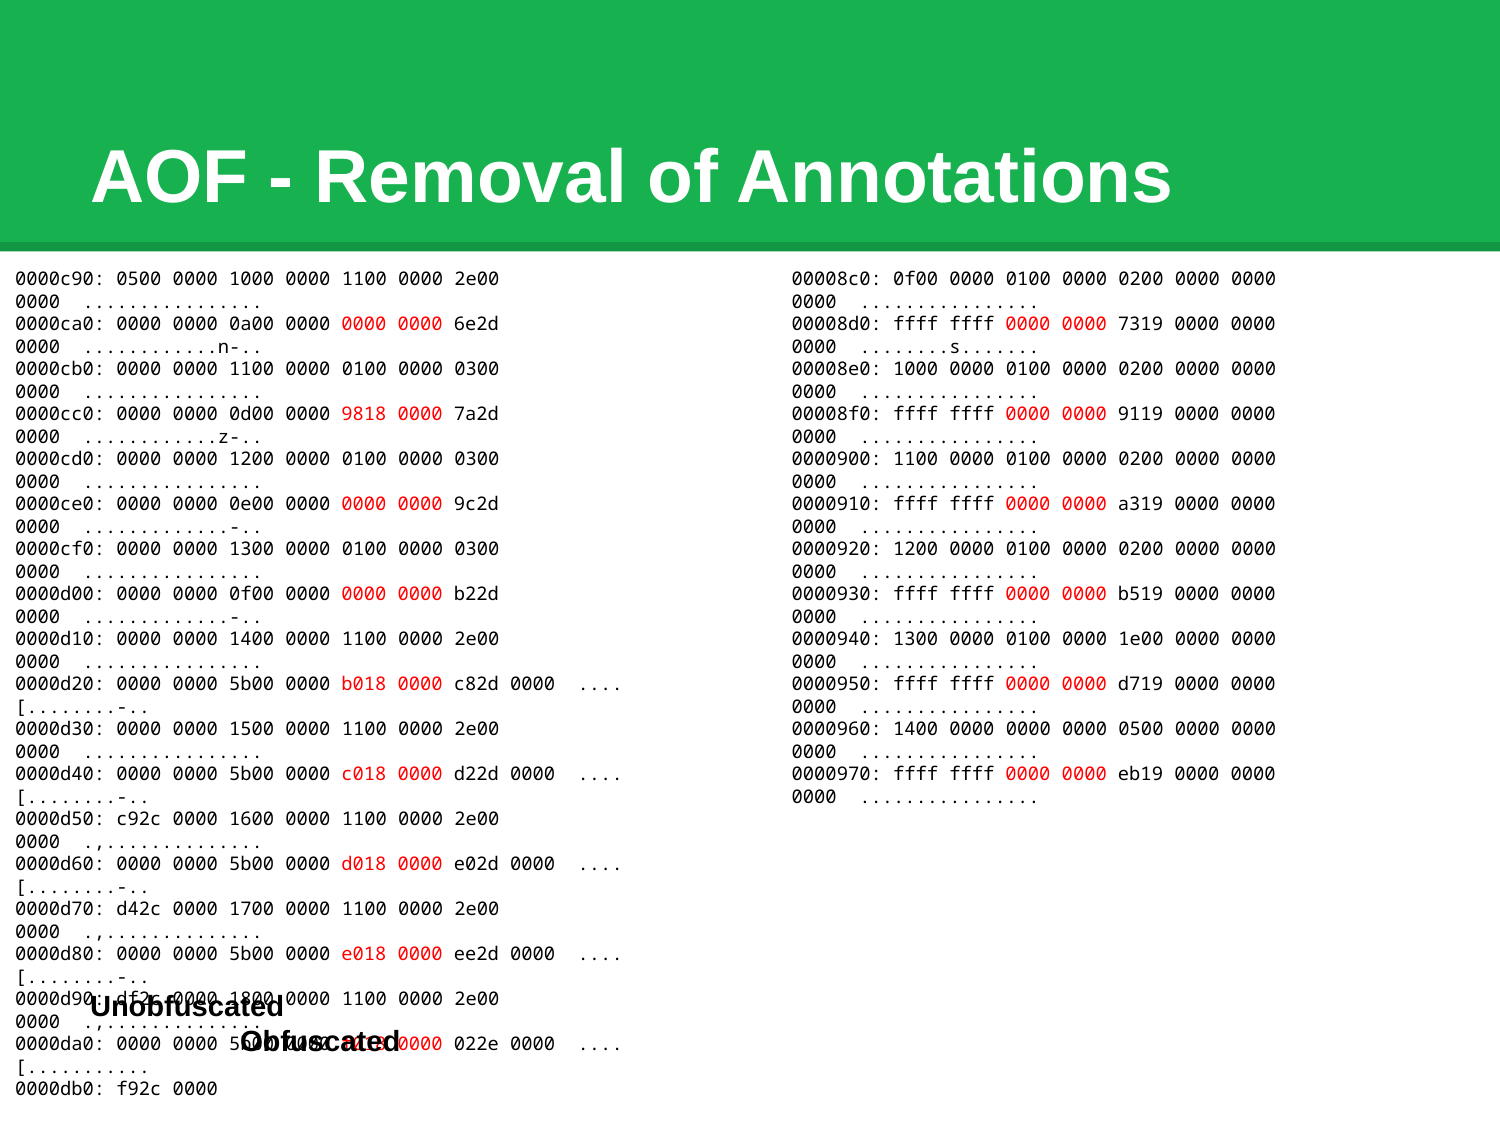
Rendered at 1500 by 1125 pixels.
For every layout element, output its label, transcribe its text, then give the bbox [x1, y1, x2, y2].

list 00008c0: 0f00 0000 0100 0000 0200 0000 0000 0000 ................ 00008d0: ffff ffff 0000 0000 7319 0000 0000 0000 ........s....... 00008e0: 1000 0000 0100 0000 0200 0000 0000 0000 ................ 00008f0: ffff ffff 0000 0000 9119 0000 0000 0000 ................ 0000900: 1100 0000 0100 0000 0200 0000 0000 0000 ................ 0000910: ffff ffff 0000 0000 a319 0000 0000 0000 ................ 0000920: 1200 0000 0100 0000 0200 0000 0000 0000 ................ 0000930: ffff ffff 0000 0000 b519 0000 0000 0000 ................ 0000940: 1300 0000 0100 0000 1e00 0000 0000 0000 ................ 0000950: ffff ffff 0000 0000 d719 0000 0000 0000 ................ 0000960: 1400 0000 0000 0000 0500 0000 0000 0000 ................ 0000970: ffff ffff 0000 0000 eb19 0000 0000 0000 ................ [776, 251, 1500, 1067]
list 0000c90: 0500 0000 1000 0000 1100 0000 2e00 0000 ................ 0000ca0: 0000 0000 0a00 0000 0000 0000 6e2d 0000 ............n-.. 0000cb0: 0000 0000 1100 0000 0100 0000 0300 0000 ................ 0000cc0: 0000 0000 0d00 0000 9818 0000 7a2d 0000 ............z-.. 0000cd0: 0000 0000 1200 0000 0100 0000 0300 0000 ................ 0000ce0: 0000 0000 0e00 0000 0000 0000 9c2d 0000 .............-.. 0000cf0: 0000 0000 1300 0000 0100 0000 0300 0000 ................ 0000d00: 0000 0000 0f00 0000 0000 0000 b22d 0000 .............-.. 0000d10: 0000 0000 1400 0000 1100 0000 2e00 0000 ................ 0000d20: 0000 0000 5b00 0000 b018 0000 c82d 0000 ....[........-.. 0000d30: 0000 0000 1500 0000 1100 0000 2e00 0000 ................ 0000d40: 0000 0000 5b00 0000 c018 0000 d22d 0000 ....[........-.. 0000d50: c92c 0000 1600 0000 1100 0000 2e00 0000 .,.............. 0000d60: 0000 0000 5b00 0000 d018 0000 e02d 0000 ....[........-.. 0000d70: d42c 0000 1700 0000 1100 0000 2e00 0000 .,.............. 0000d80: 0000 0000 5b00 0000 e018 0000 ee2d 0000 ....[........-.. 0000d90: df2c 0000 1800 0000 1100 0000 2e00 0000 .,.............. 0000da0: 0000 0000 5b00 0000 f018 0000 022e 0000 ....[........... 0000db0: f92c 0000 [0, 251, 724, 1067]
text_box Unobfuscated Obfuscated [75, 972, 1385, 1067]
title AOF - Removal of Annotations [75, 45, 1425, 233]
